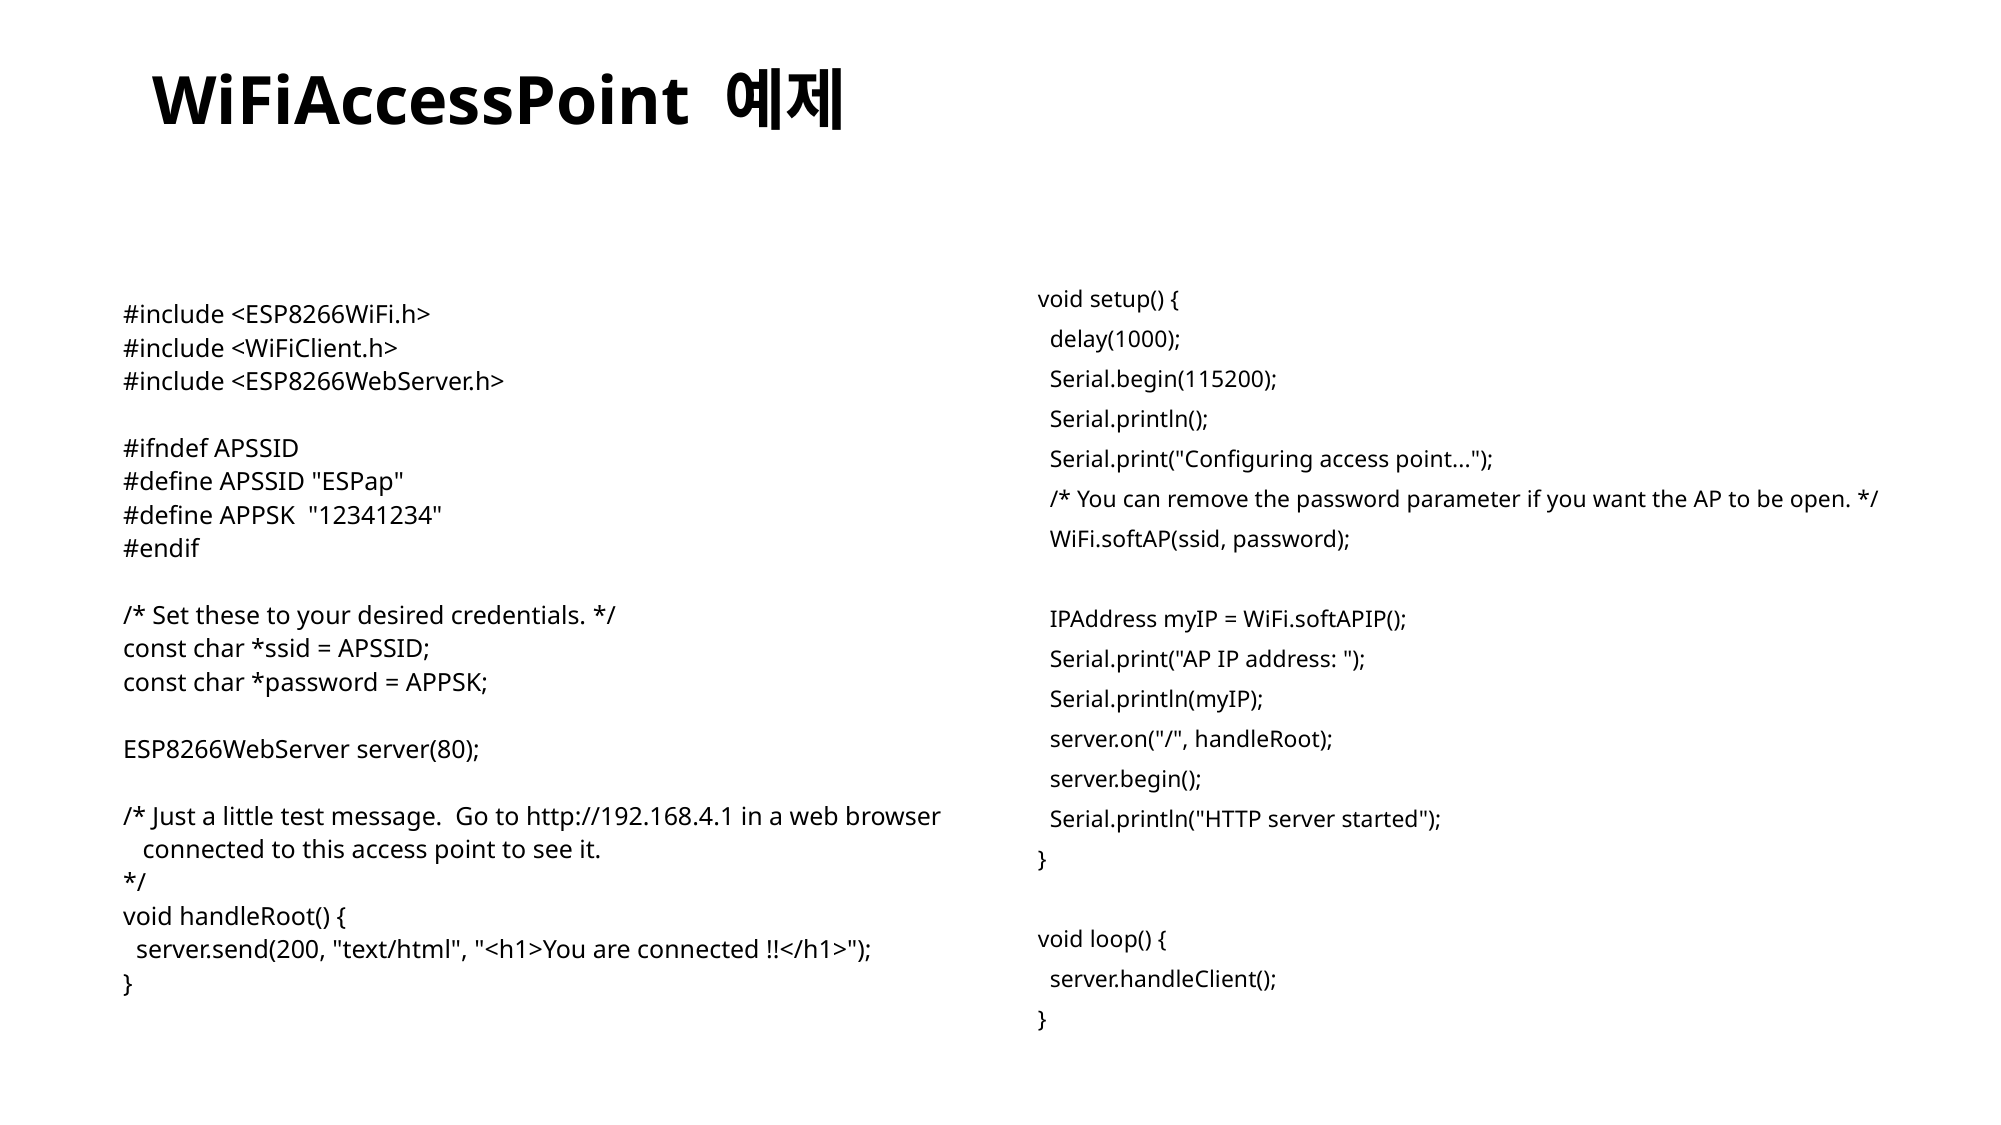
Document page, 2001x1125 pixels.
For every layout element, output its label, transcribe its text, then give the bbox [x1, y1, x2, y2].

list void setup() { delay(1000); Serial.begin(115200); Serial.println(); Serial.print("Configuring access point..."); /* You can remove the password parameter if you want the AP to be open. */ WiFi.softAP(ssid, password); IPAddress myIP = WiFi.softAPIP(); Serial.print("AP IP address: "); Serial.println(myIP); server.on("/", handleRoot); server.begin(); Serial.println("HTTP server started"); } void loop() { server.handleClient(); } [1022, 277, 1935, 1062]
title WiFiAccessPoint 예제 [137, 59, 1863, 147]
list #include <ESP8266WiFi.h> #include <WiFiClient.h> #include <ESP8266WebServer.h> #ifndef APSSID #define APSSID "ESPap" #define APPSK "12341234" #endif /* Set these to your desired credentials. */ const char *ssid = APSSID; const char *password = APPSK; ESP8266WebServer server(80); /* Just a little test message. Go to http://192.168.4.1 in a web browser connected to this access point to see it. */ void handleRoot() { server.send(200, "text/html", "<h1>You are connected !!</h1>"); } [108, 299, 959, 1014]
